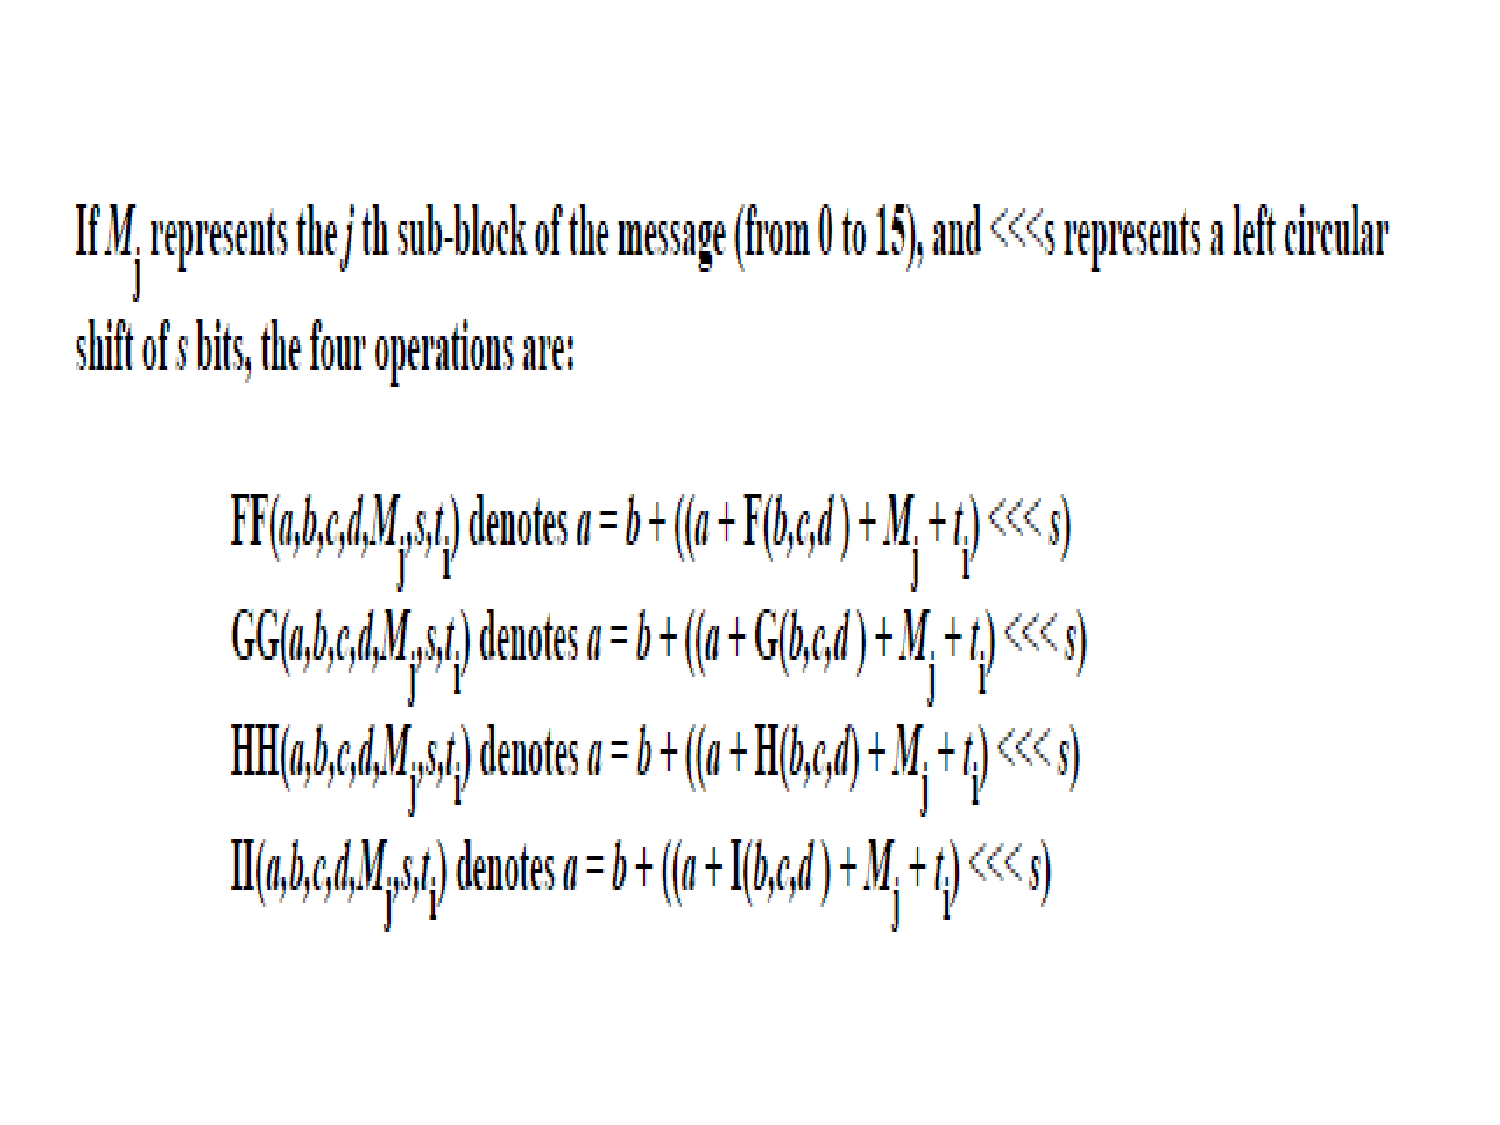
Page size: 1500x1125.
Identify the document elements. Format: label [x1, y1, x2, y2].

picture [62, 162, 1413, 951]
